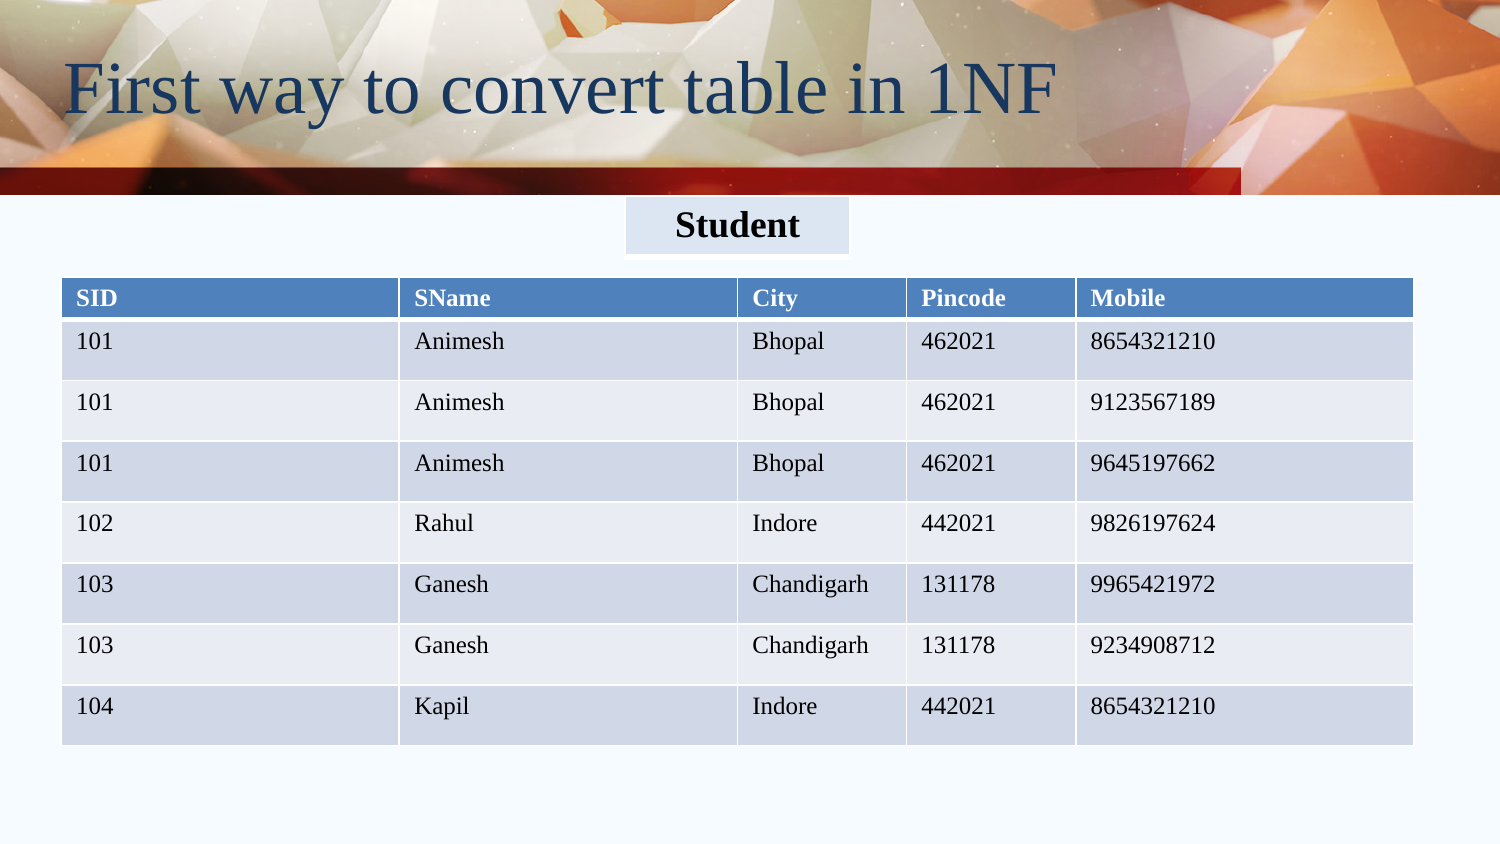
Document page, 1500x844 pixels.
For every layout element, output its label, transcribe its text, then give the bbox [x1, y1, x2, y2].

table_cell 9965421972 [1077, 564, 1413, 623]
table_cell 103 [62, 564, 398, 623]
table_cell 103 [62, 625, 398, 684]
table_cell 101 [62, 322, 398, 380]
table_cell 131178 [907, 564, 1075, 623]
table_cell 9645197662 [1077, 442, 1413, 501]
table_cell 104 [62, 686, 398, 745]
table_cell Animesh [400, 442, 737, 501]
table_cell 8654321210 [1077, 322, 1413, 380]
table_header City [738, 278, 906, 317]
table_cell 8654321210 [1077, 686, 1413, 745]
picture [0, 0, 1500, 844]
title First way to convert table in 1NF [48, 21, 1402, 147]
table_cell 131178 [907, 625, 1075, 684]
table_header SName [400, 278, 737, 317]
table_cell Indore [738, 686, 906, 745]
table_cell Chandigarh [738, 564, 906, 623]
table_cell 462021 [907, 322, 1075, 380]
table_cell Animesh [400, 322, 737, 380]
table_header Student [626, 197, 849, 254]
table_cell Indore [738, 503, 906, 562]
table_cell Ganesh [400, 564, 737, 623]
table_cell 9234908712 [1077, 625, 1413, 684]
table_header Pincode [907, 278, 1075, 317]
table_cell 101 [62, 381, 398, 440]
table_cell 462021 [907, 381, 1075, 440]
table_cell 101 [62, 442, 398, 501]
table_cell 442021 [907, 686, 1075, 745]
table_cell Bhopal [738, 322, 906, 380]
table_header Mobile [1077, 278, 1413, 317]
table_cell 9123567189 [1077, 381, 1413, 440]
table_cell Ganesh [400, 625, 737, 684]
table_cell Rahul [400, 503, 737, 562]
table_cell 442021 [907, 503, 1075, 562]
table_cell Kapil [400, 686, 737, 745]
table_cell 9826197624 [1077, 503, 1413, 562]
table_cell Bhopal [738, 442, 906, 501]
table_cell Bhopal [738, 381, 906, 440]
table_cell Animesh [400, 381, 737, 440]
table_cell 102 [62, 503, 398, 562]
table_cell 462021 [907, 442, 1075, 501]
table_cell Chandigarh [738, 625, 906, 684]
table_header SID [62, 278, 398, 317]
